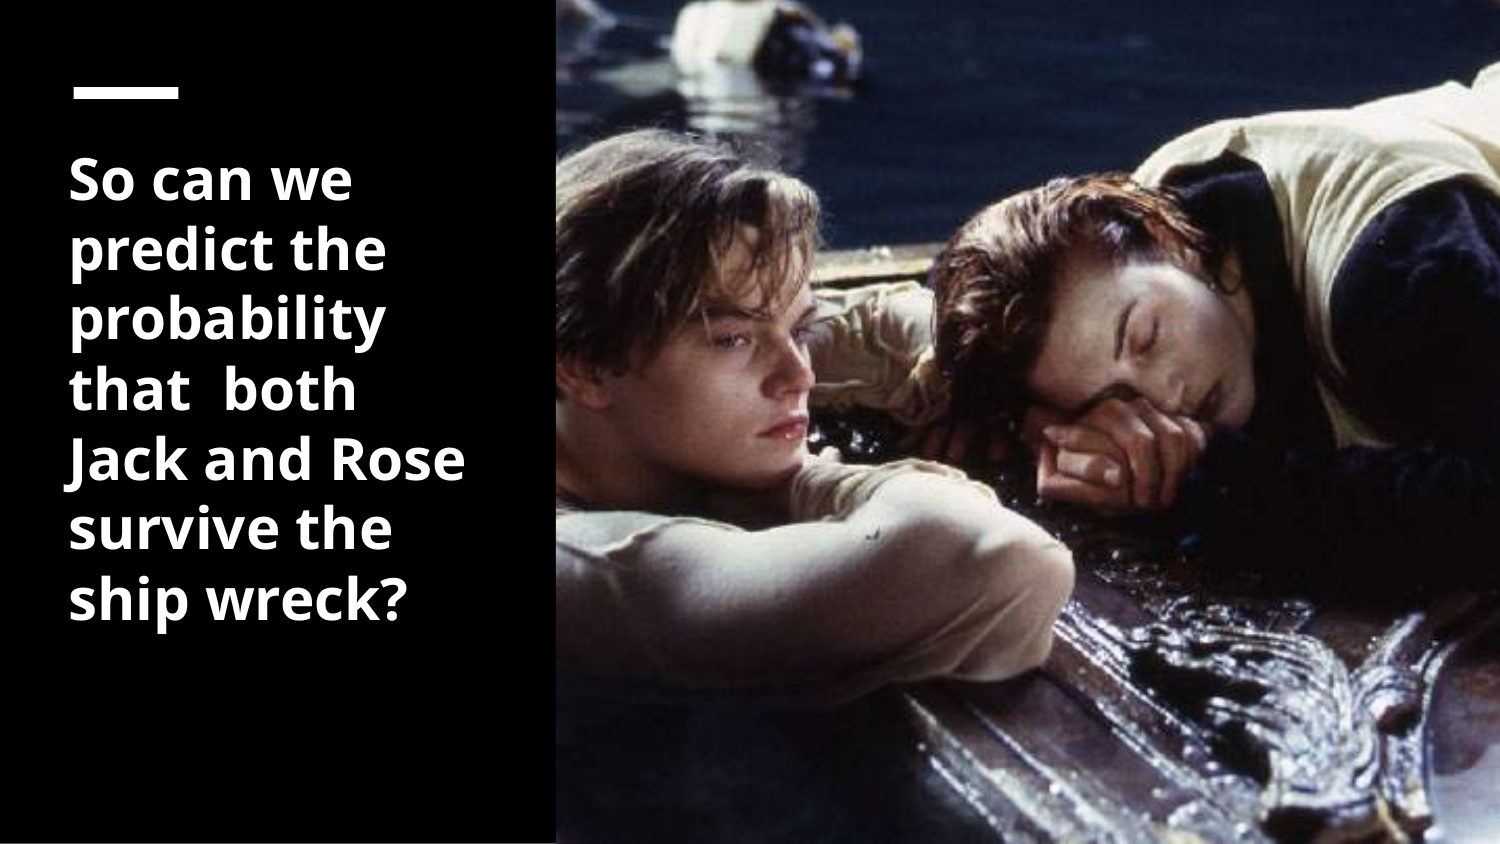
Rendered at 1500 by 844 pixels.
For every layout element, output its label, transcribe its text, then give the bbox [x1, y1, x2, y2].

picture [555, 0, 1500, 844]
title So can we predict the probability that both Jack and Rose survive the ship wreck? [53, 126, 497, 642]
